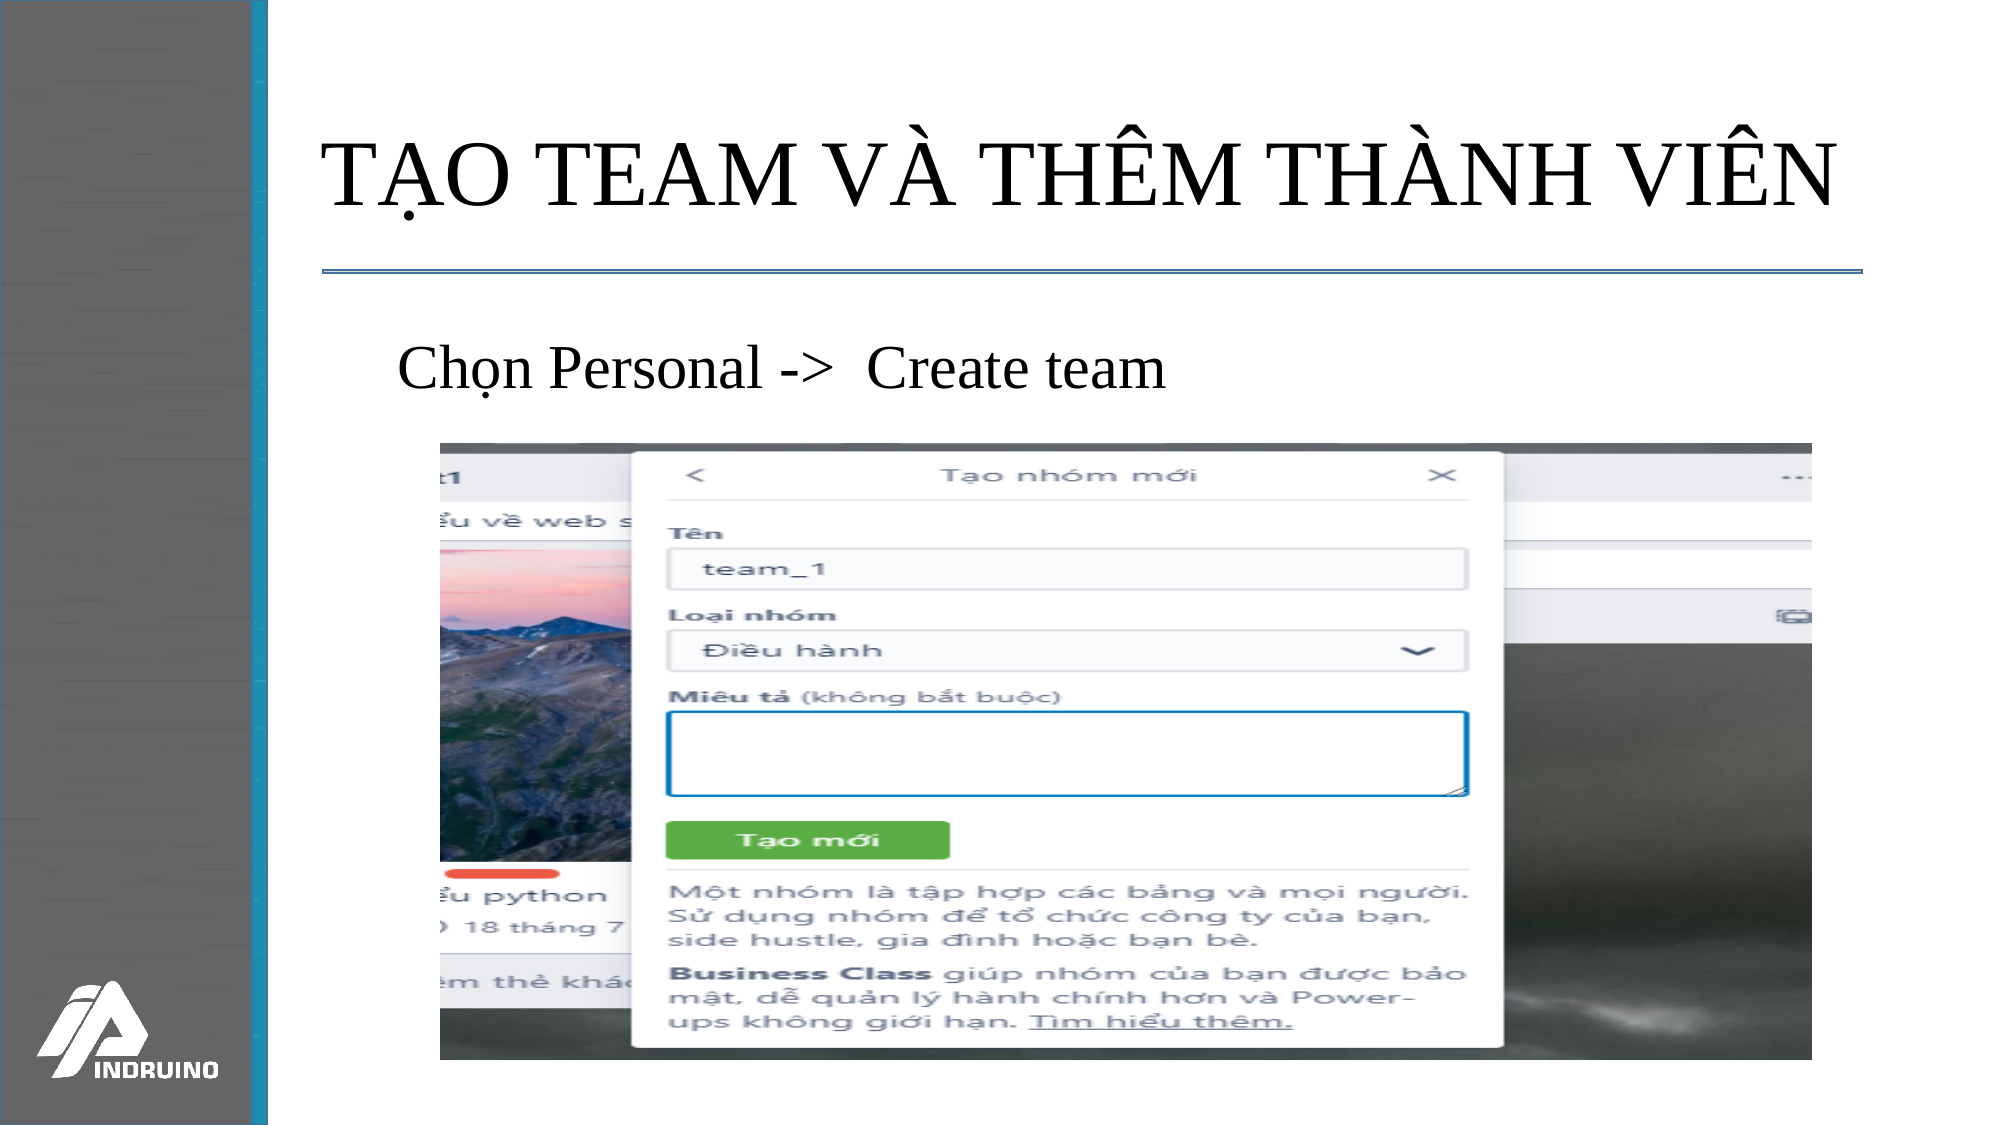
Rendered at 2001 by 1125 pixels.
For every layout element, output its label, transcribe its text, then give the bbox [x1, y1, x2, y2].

title TẠO TEAM VÀ THÊM THÀNH VIÊN [304, 91, 1982, 259]
picture [253, 1, 266, 1124]
picture [440, 442, 1812, 1060]
picture [1, 1, 250, 1124]
text_box Chọn Personal -> Create team [383, 318, 1715, 409]
